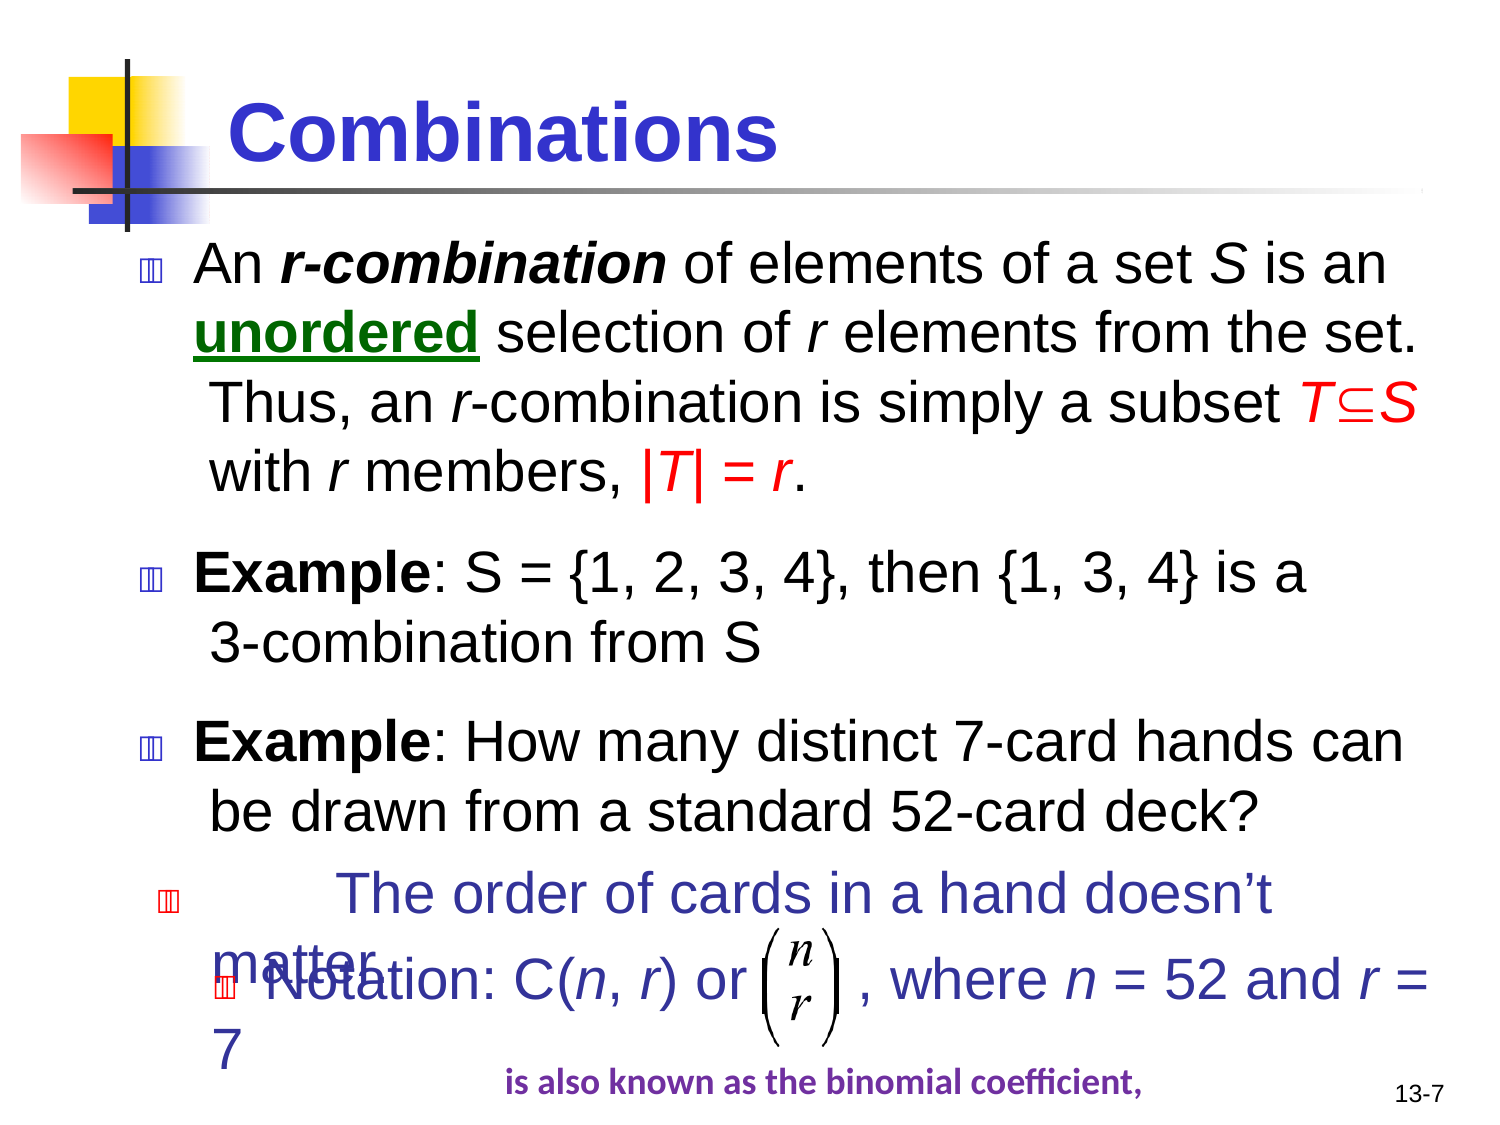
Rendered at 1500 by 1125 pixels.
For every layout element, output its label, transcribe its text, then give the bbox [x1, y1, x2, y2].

text_box  An r-combination of elements of a set S is an unordered selection of r elements from the set. Thus, an r-combination is simply a subset TS with r members, |T| = r.  Example: S = {1, 2, 3, 4}, then {1, 3, 4} is a 3-combination from S  Example: How many distinct 7-card hands can be drawn from a standard 52-card deck?  The order of cards in a hand doesn’t matter. [134, 240, 1424, 996]
slide_number 13-7 [1392, 1082, 1465, 1125]
text_box  Notation: C(n, r) or , where n = 52 and r = 7 [205, 939, 1465, 1082]
picture [755, 918, 846, 1056]
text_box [20, 58, 1423, 233]
